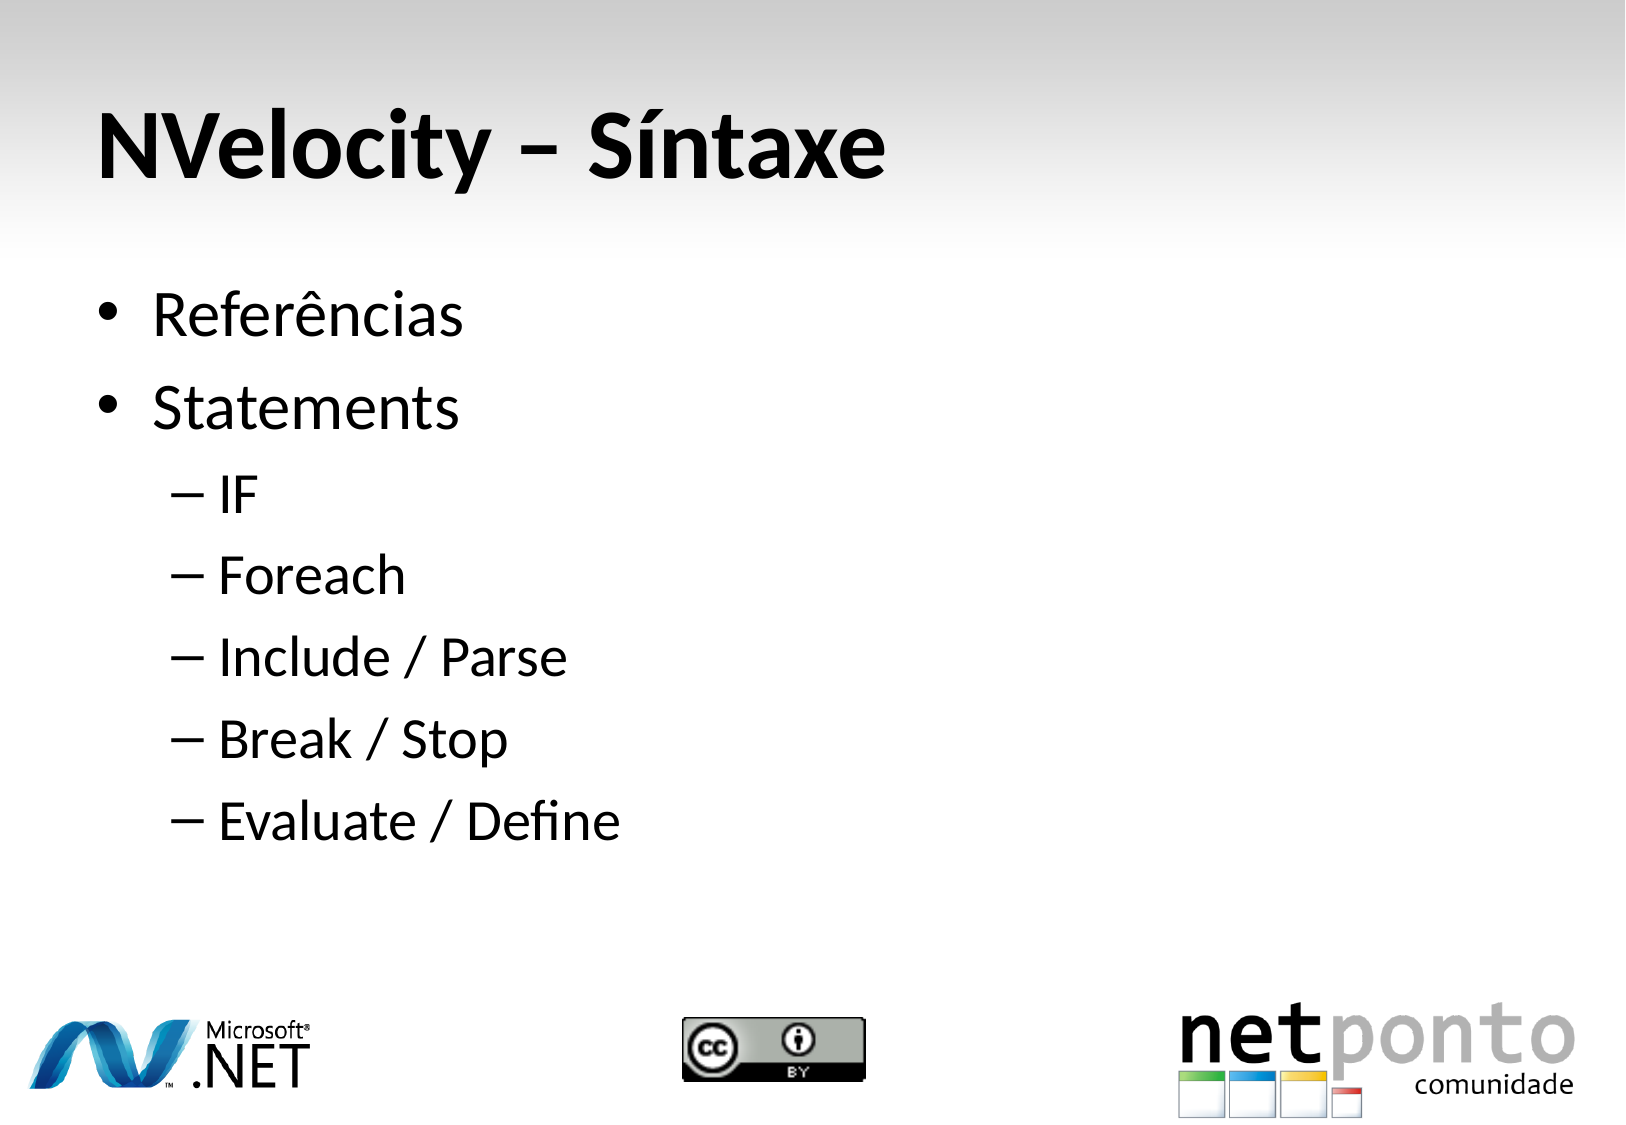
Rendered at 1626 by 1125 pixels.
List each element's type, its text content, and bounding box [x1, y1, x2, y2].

list Referências Statements IF Foreach Include / Parse Break / Stop Evaluate / Define [81, 262, 1544, 1005]
title NVelocity – Síntaxe [81, 45, 1544, 233]
picture [0, 0, 1626, 1125]
